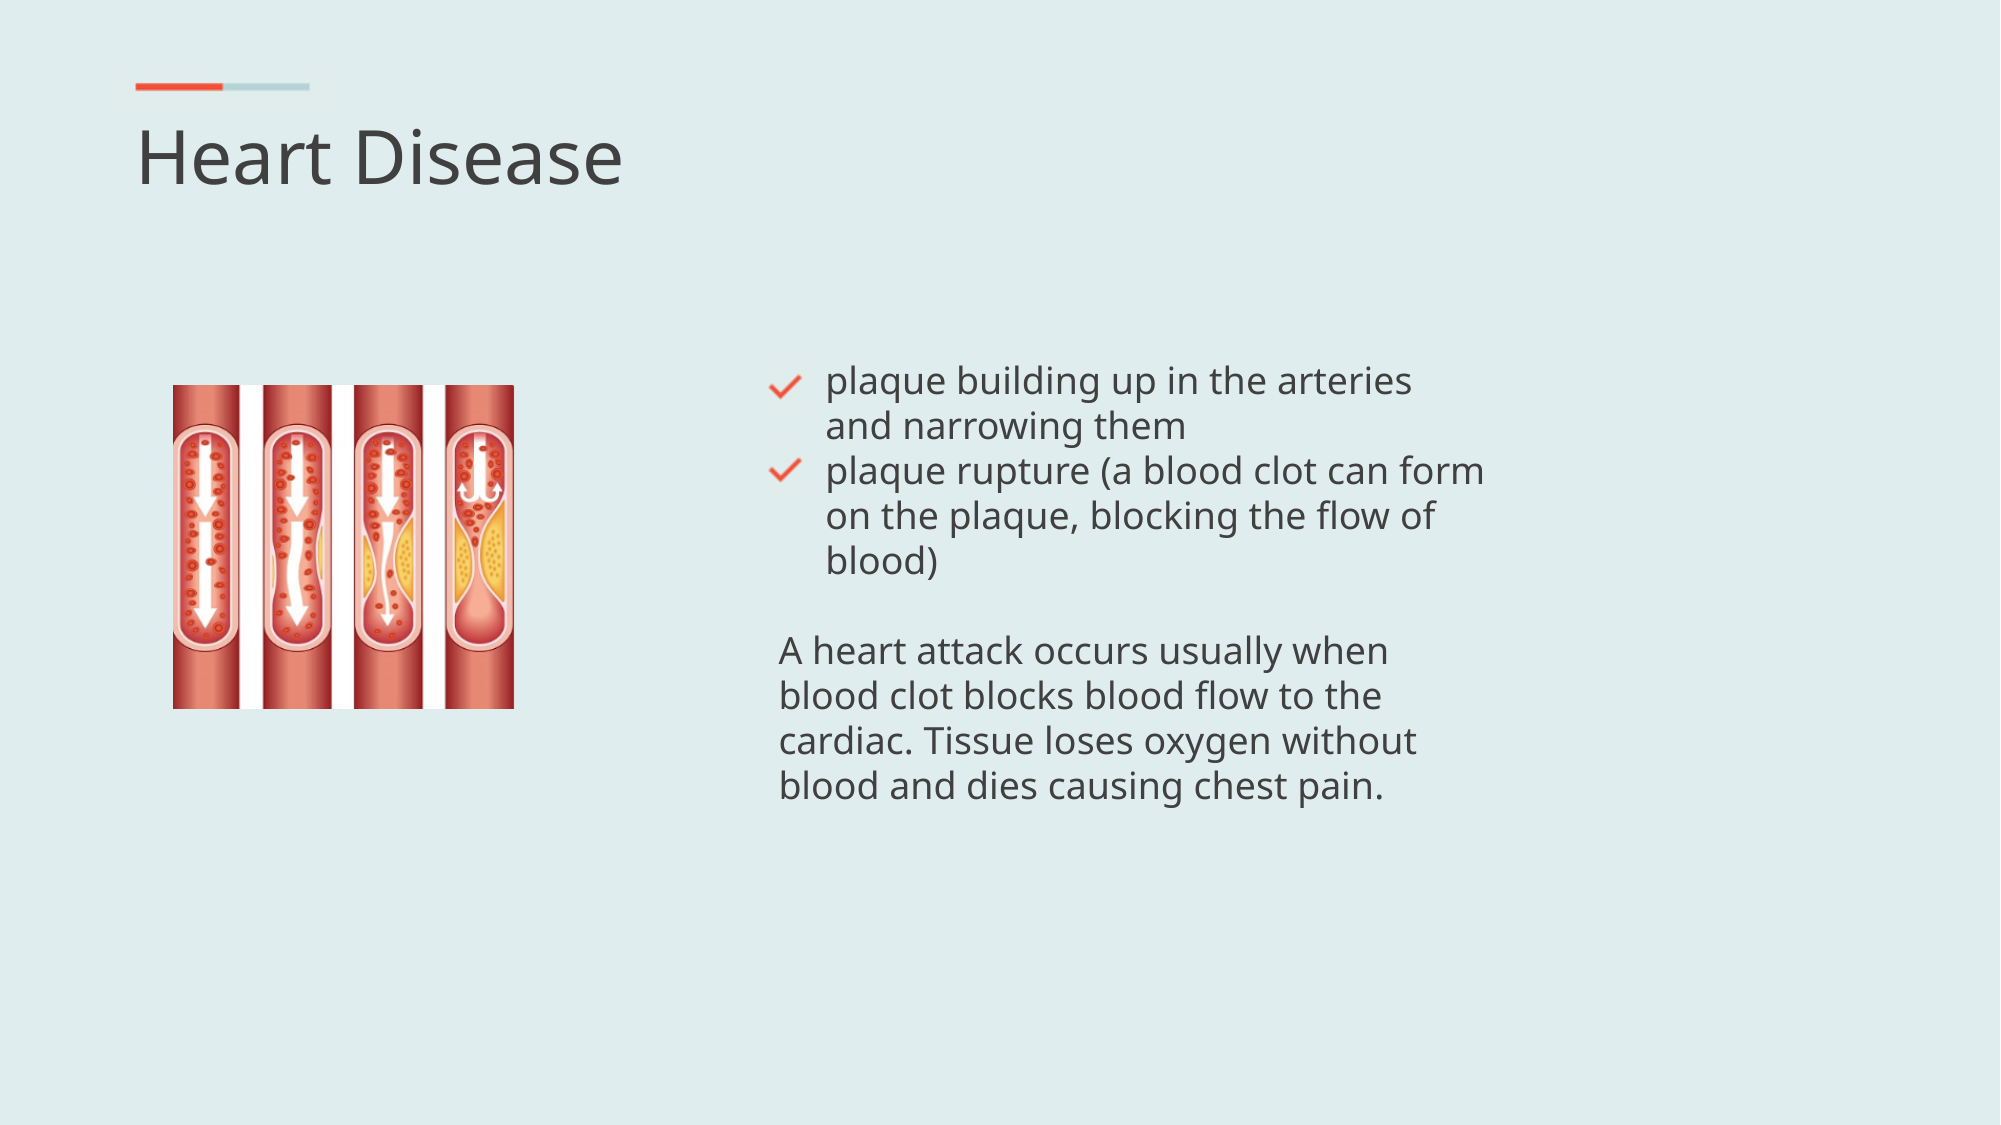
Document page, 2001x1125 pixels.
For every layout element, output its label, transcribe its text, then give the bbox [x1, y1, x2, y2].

text_box Heart Disease [120, 101, 1792, 207]
picture [763, 361, 811, 416]
text_box plaque building up in the arteries and narrowing them plaque rupture (a blood clot can form on the plaque, blocking the flow of blood) A heart attack occurs usually when blood clot blocks blood flow to the cardiac. Tissue loses oxygen without blood and dies causing chest pain. [763, 349, 1504, 905]
picture [173, 385, 515, 709]
picture [114, 66, 333, 112]
picture [763, 444, 811, 499]
